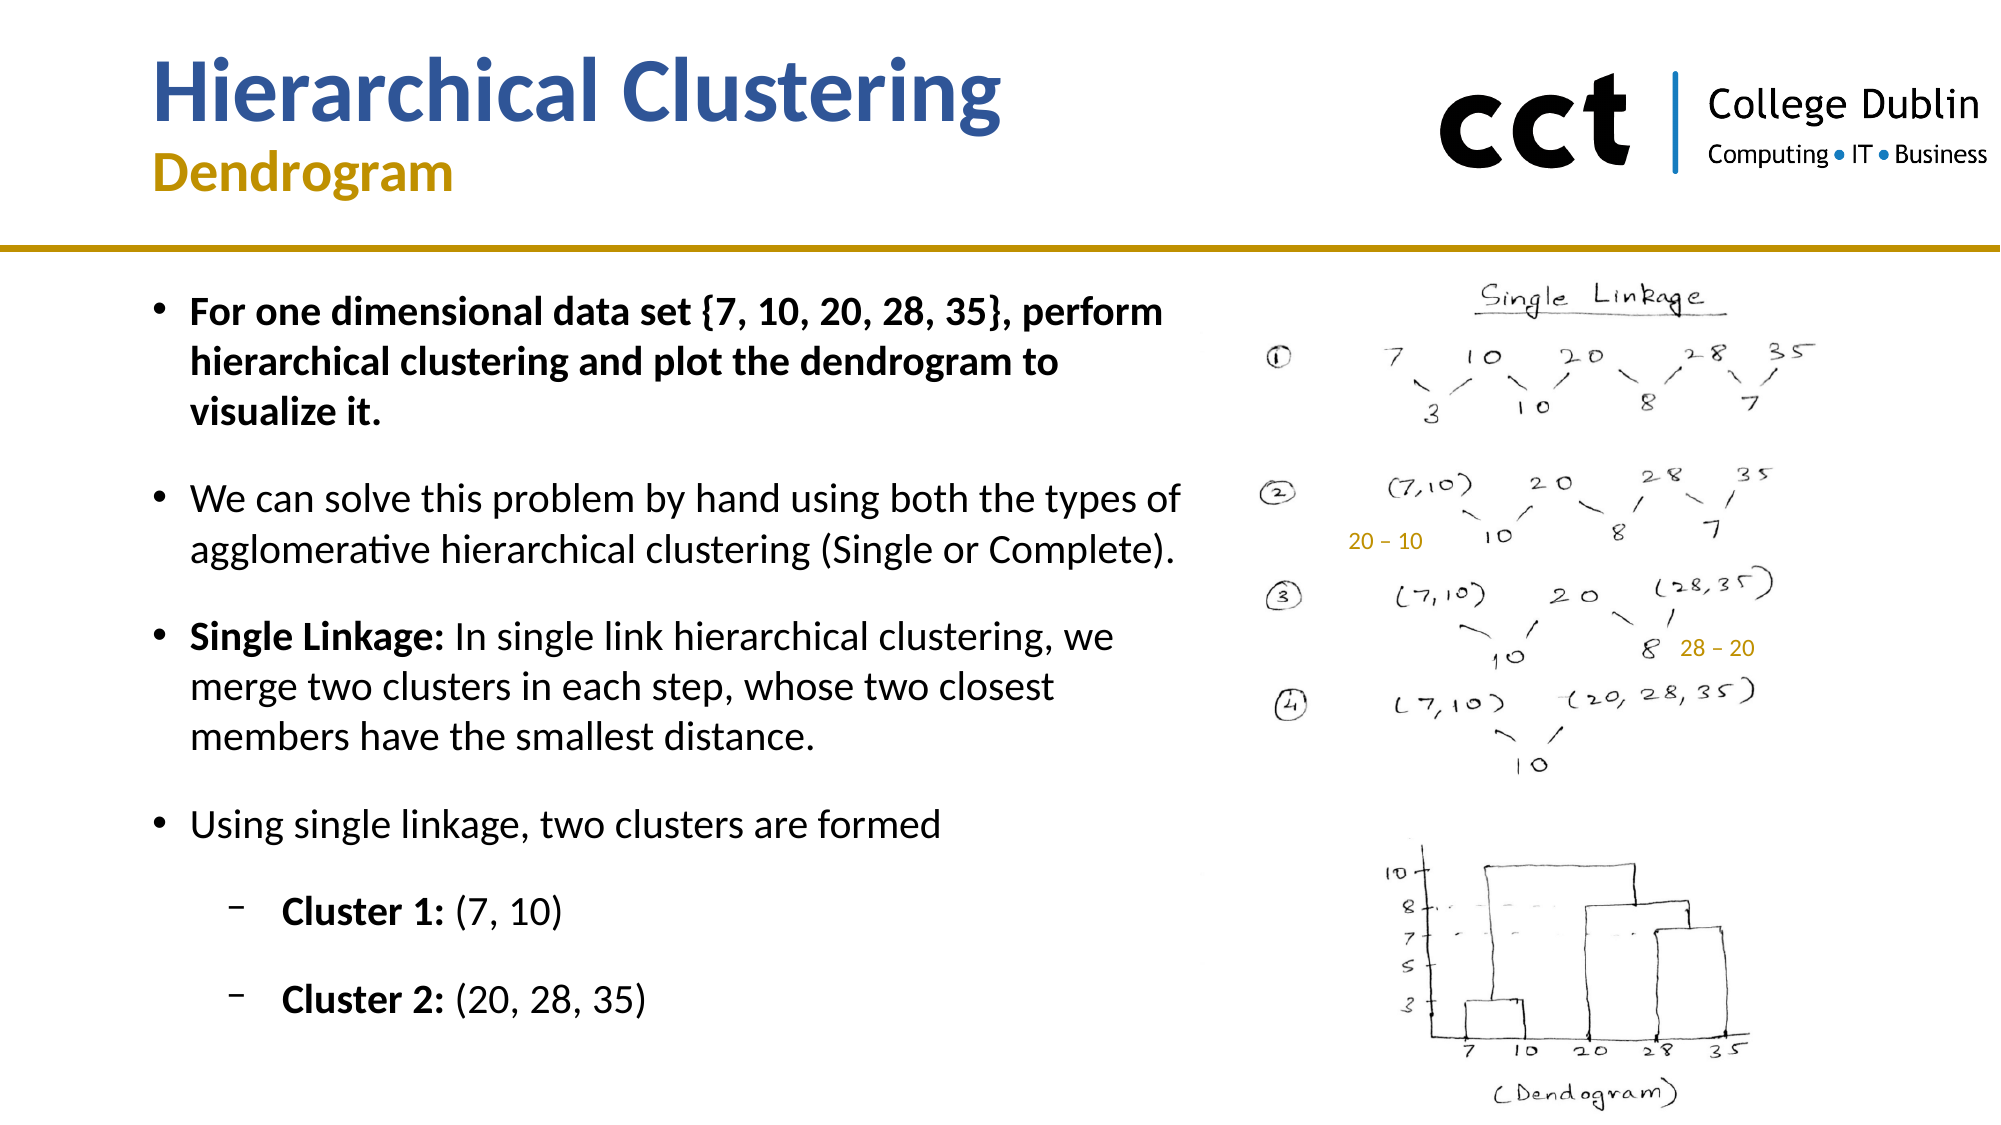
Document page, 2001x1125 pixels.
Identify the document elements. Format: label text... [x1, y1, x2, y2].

title Hierarchical Clustering Dendrogram [137, 14, 1598, 233]
picture [1598, 71, 1987, 177]
picture [1200, 253, 1971, 1125]
list For one dimensional data set {7, 10, 20, 28, 35}, perform hierarchical clustering and plot the dendrogram to visualize it. We can solve this problem by hand using both the types of agglomerative hierarchical clustering (Single or Complete). Single Linkage: In single link hierarchical clustering, we merge two clusters in each step, whose two closest members have the smallest distance. Using single linkage, two clusters are formed Cluster 1: (7, 10) Cluster 2: (20, 28, 35) [137, 275, 1200, 1125]
